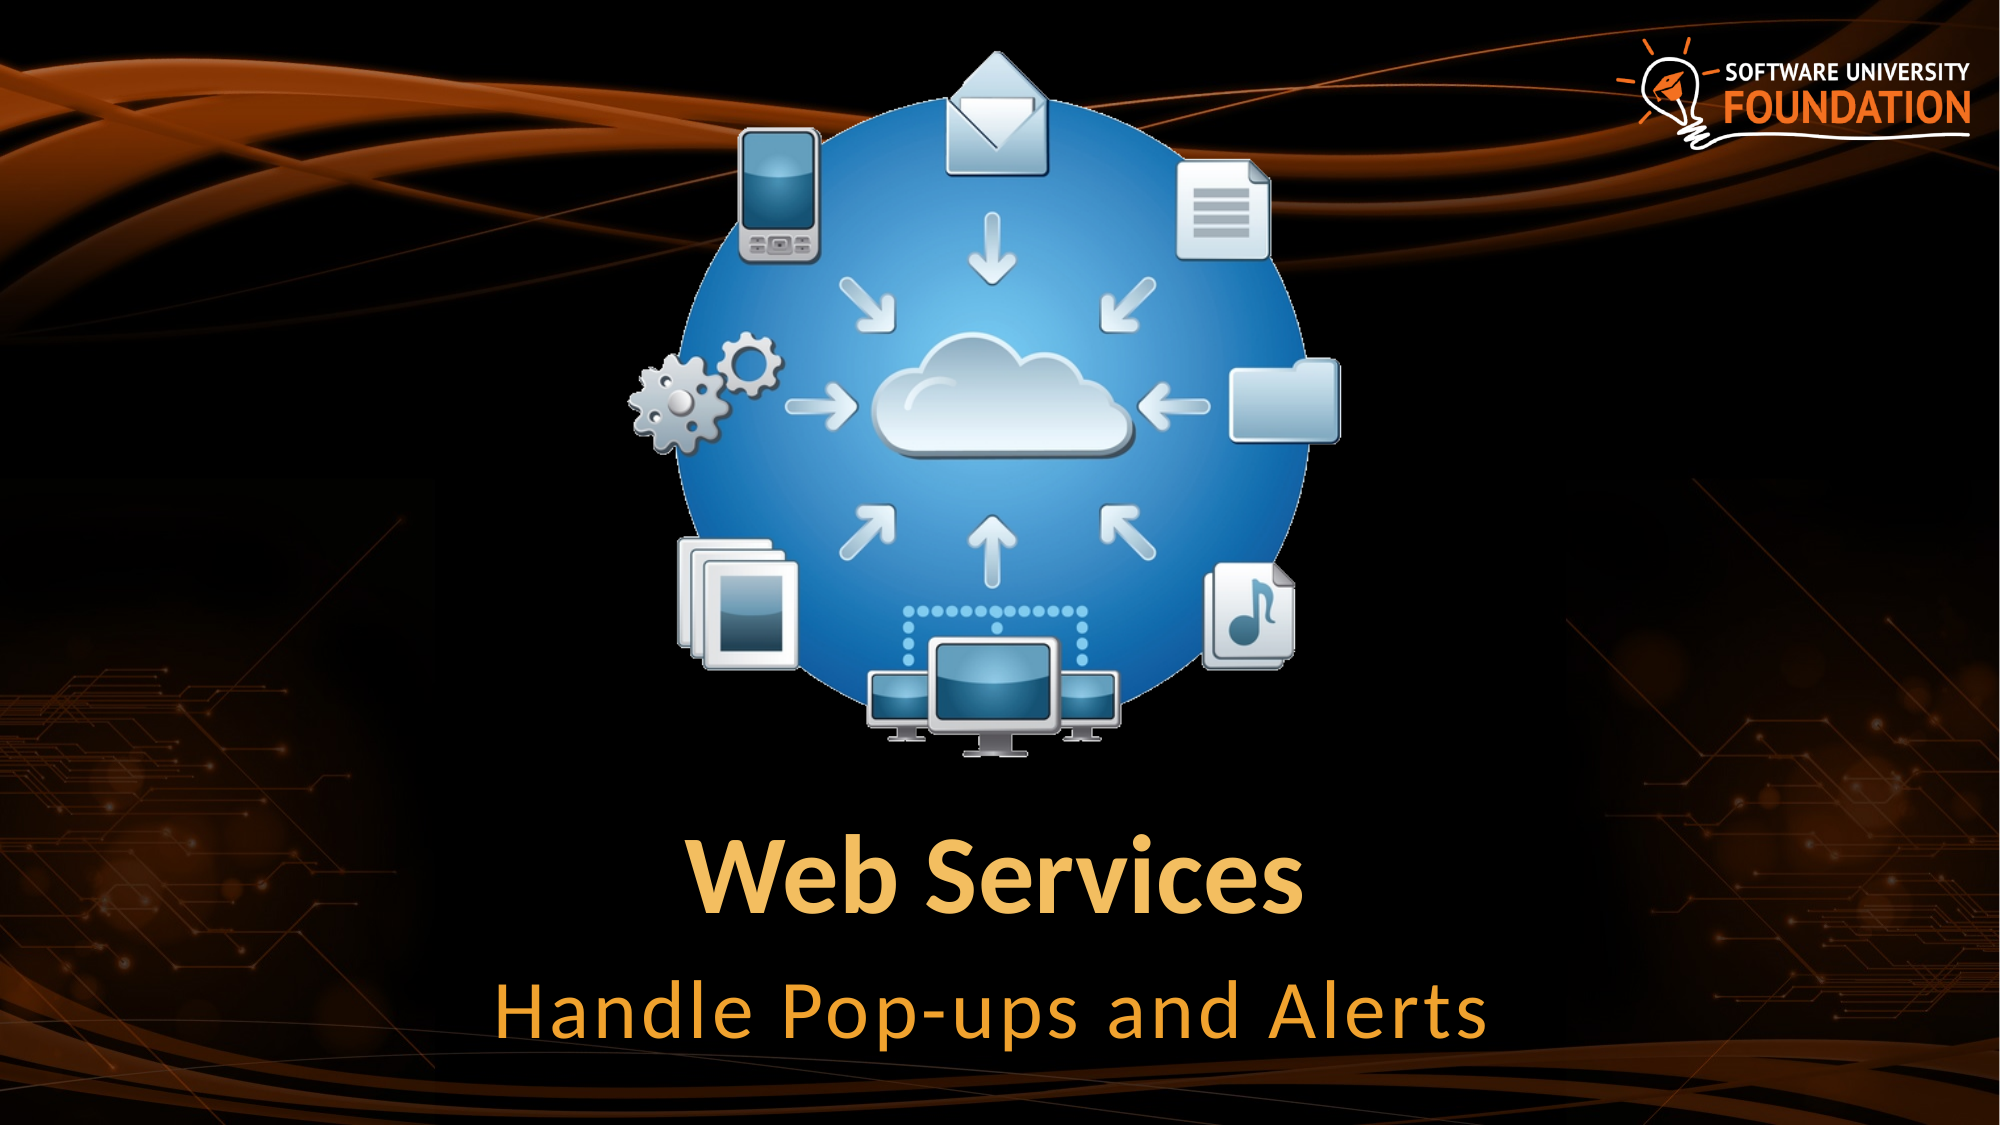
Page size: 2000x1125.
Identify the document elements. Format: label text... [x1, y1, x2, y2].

title Web Services [262, 809, 1729, 944]
list Handle Pop-ups and Alerts [258, 944, 1725, 1062]
picture [0, 0, 2000, 1125]
